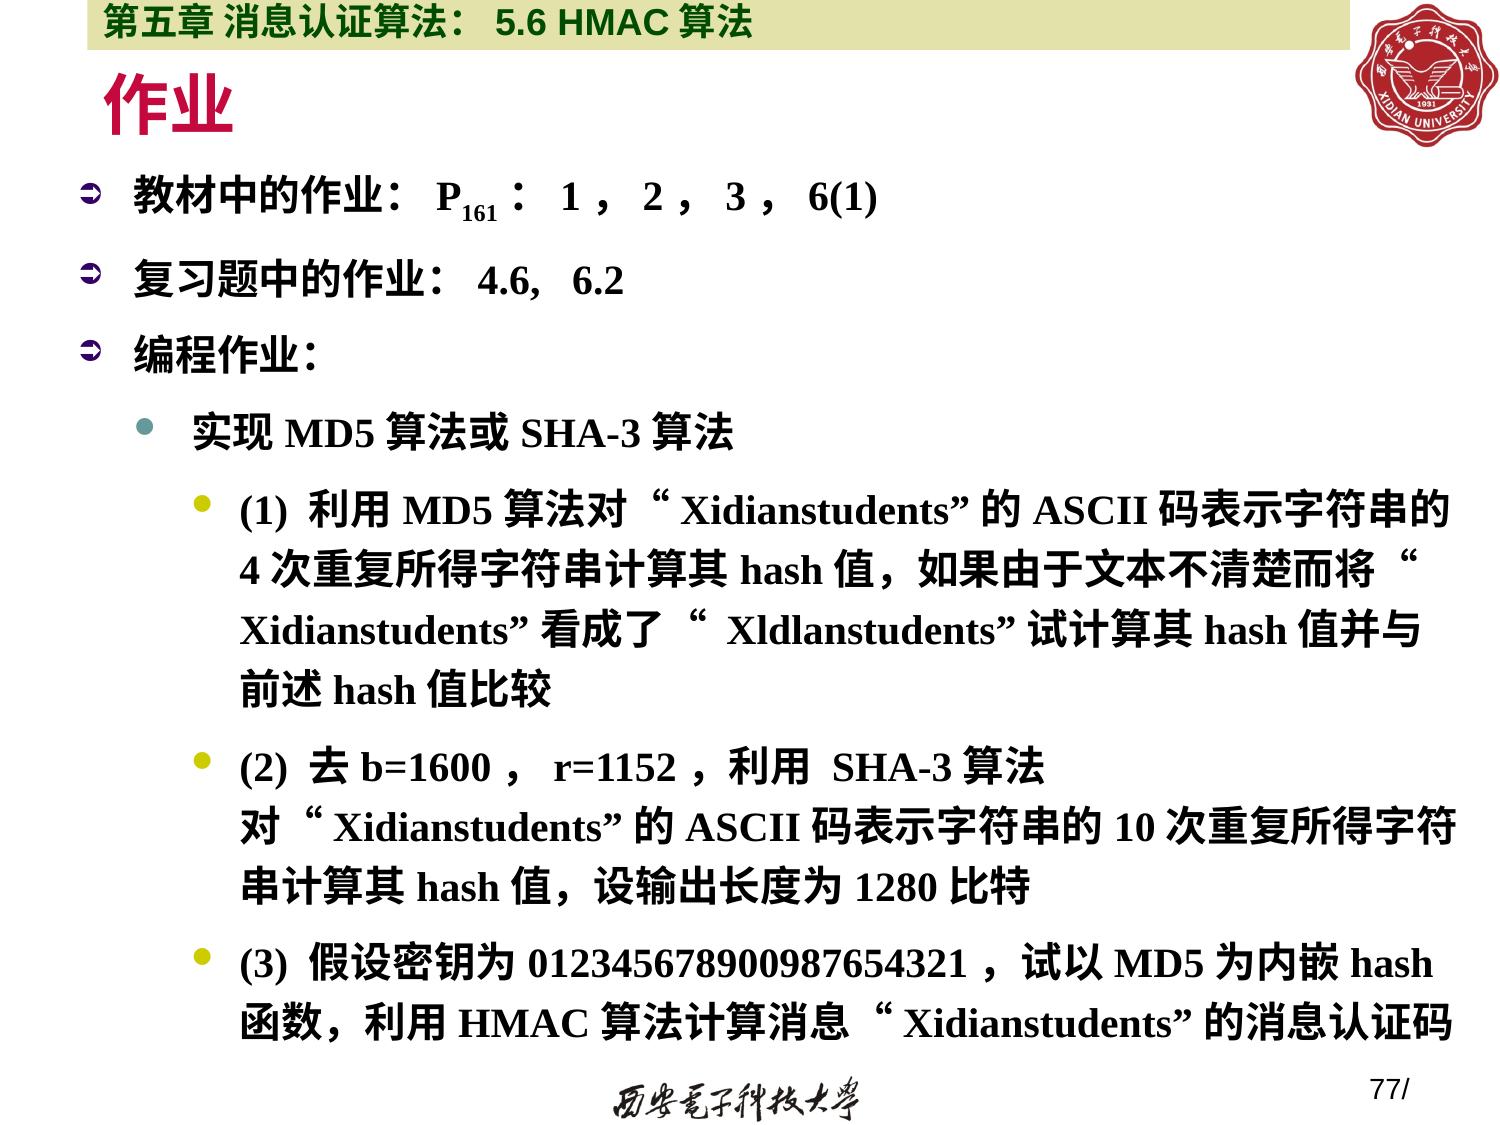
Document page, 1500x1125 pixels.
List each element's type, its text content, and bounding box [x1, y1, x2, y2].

picture [1350, 0, 1500, 150]
text_box 第五章 消息认证算法：5.6 HMAC算法 [87, 0, 1350, 50]
list 教材中的作业：P161：1，2，3，6(1) 复习题中的作业：4.6, 6.2 编程作业： 实现MD5算法或SHA-3算法 (1) 利用MD5算法对“Xidianstudents”的ASCII码表示字符串的4次重复所得字符串计算其hash值，如果由于文本不清楚而将“ Xidianstudents”看成了“ Xldlanstudents”试计算其hash值并与前述hash值比较 (2) 去b=1600，r=1152，利用 SHA-3算法对“Xidianstudents”的ASCII码表示字符串的10次重复所得字符串计算其hash值，设输出长度为1280比特 (3) 假设密钥为012345678900987654321，试以MD5为内嵌hash函数，利用HMAC算法计算消息“Xidianstudents”的消息认证码 [62, 149, 1476, 1063]
title 作业 [87, 62, 1351, 149]
slide_number 77/ [1212, 1062, 1426, 1113]
picture [612, 1076, 863, 1125]
